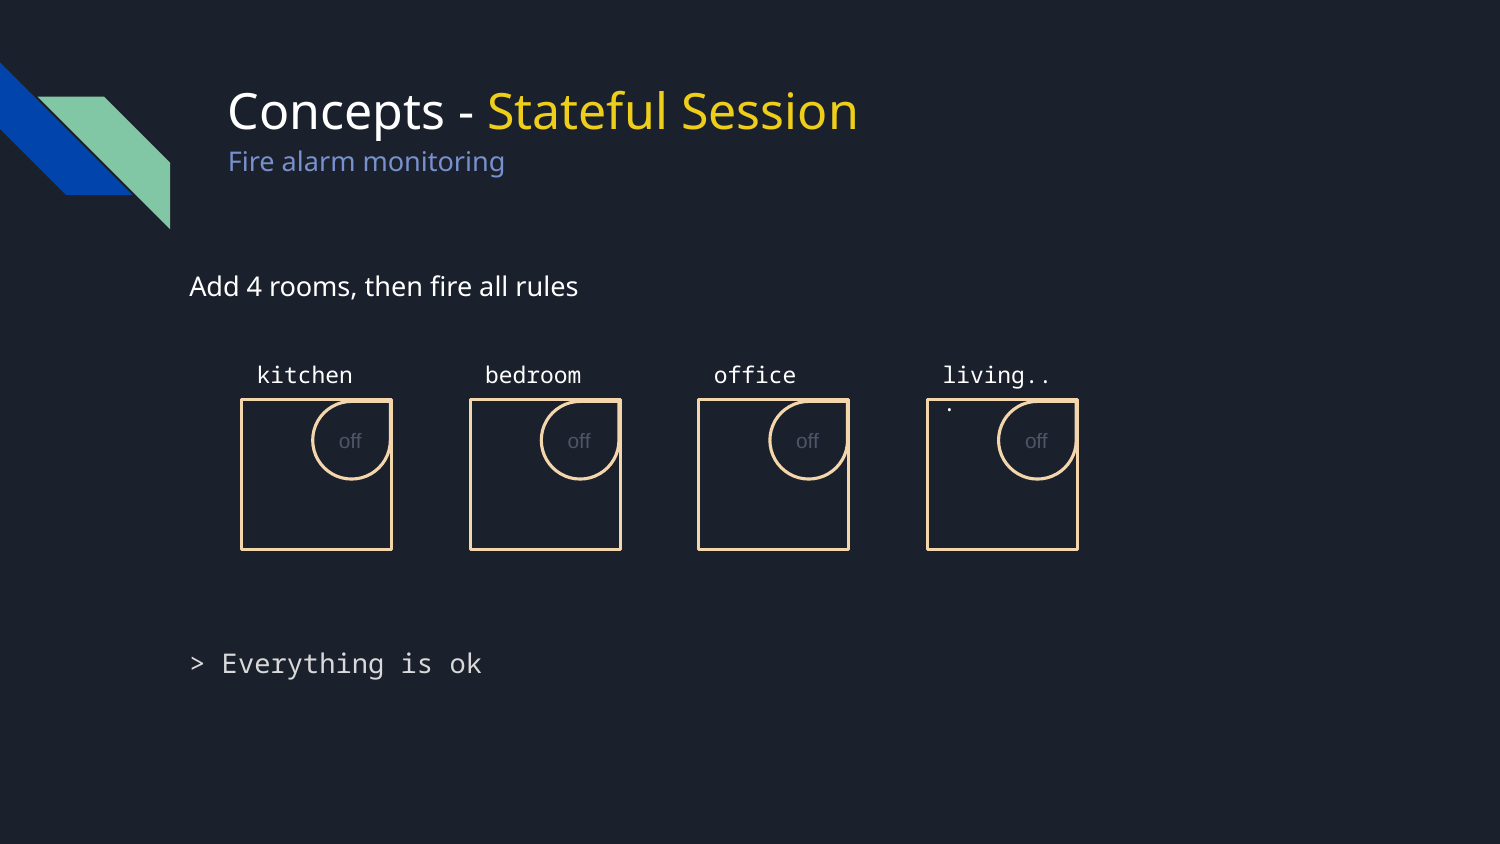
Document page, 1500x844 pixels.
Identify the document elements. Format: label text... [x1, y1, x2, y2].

text_box > Everything is ok [174, 631, 1368, 782]
title Concepts - Stateful Session Fire alarm monitoring [212, 64, 1368, 215]
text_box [698, 345, 850, 551]
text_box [470, 345, 621, 551]
text_box Add 4 rooms, then fire all rules [174, 254, 1389, 320]
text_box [241, 345, 392, 551]
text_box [927, 345, 1078, 551]
